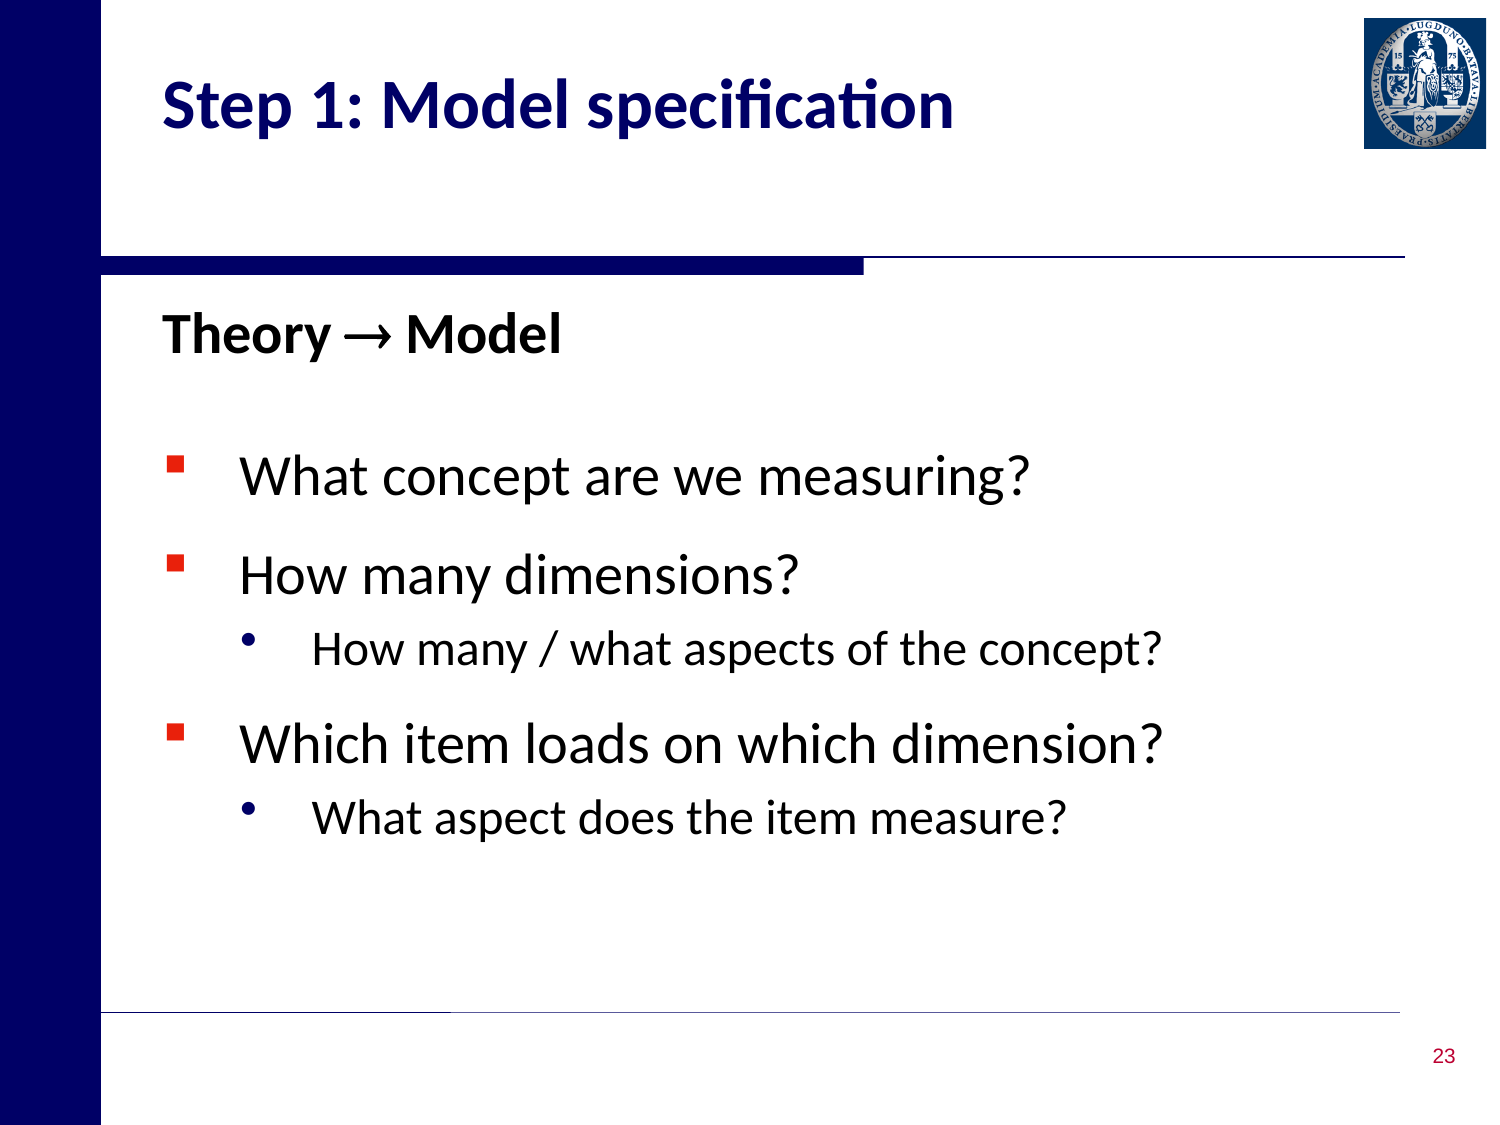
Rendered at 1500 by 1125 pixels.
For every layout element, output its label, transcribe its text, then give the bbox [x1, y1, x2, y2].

list Theory  Model What concept are we measuring? How many dimensions? How many / what aspects of the concept? Which item loads on which dimension? What aspect does the item measure? [147, 287, 1300, 988]
picture [1364, 18, 1487, 149]
title Step 1: Model specification [147, 50, 1301, 250]
slide_number 23 [1158, 1011, 1471, 1099]
